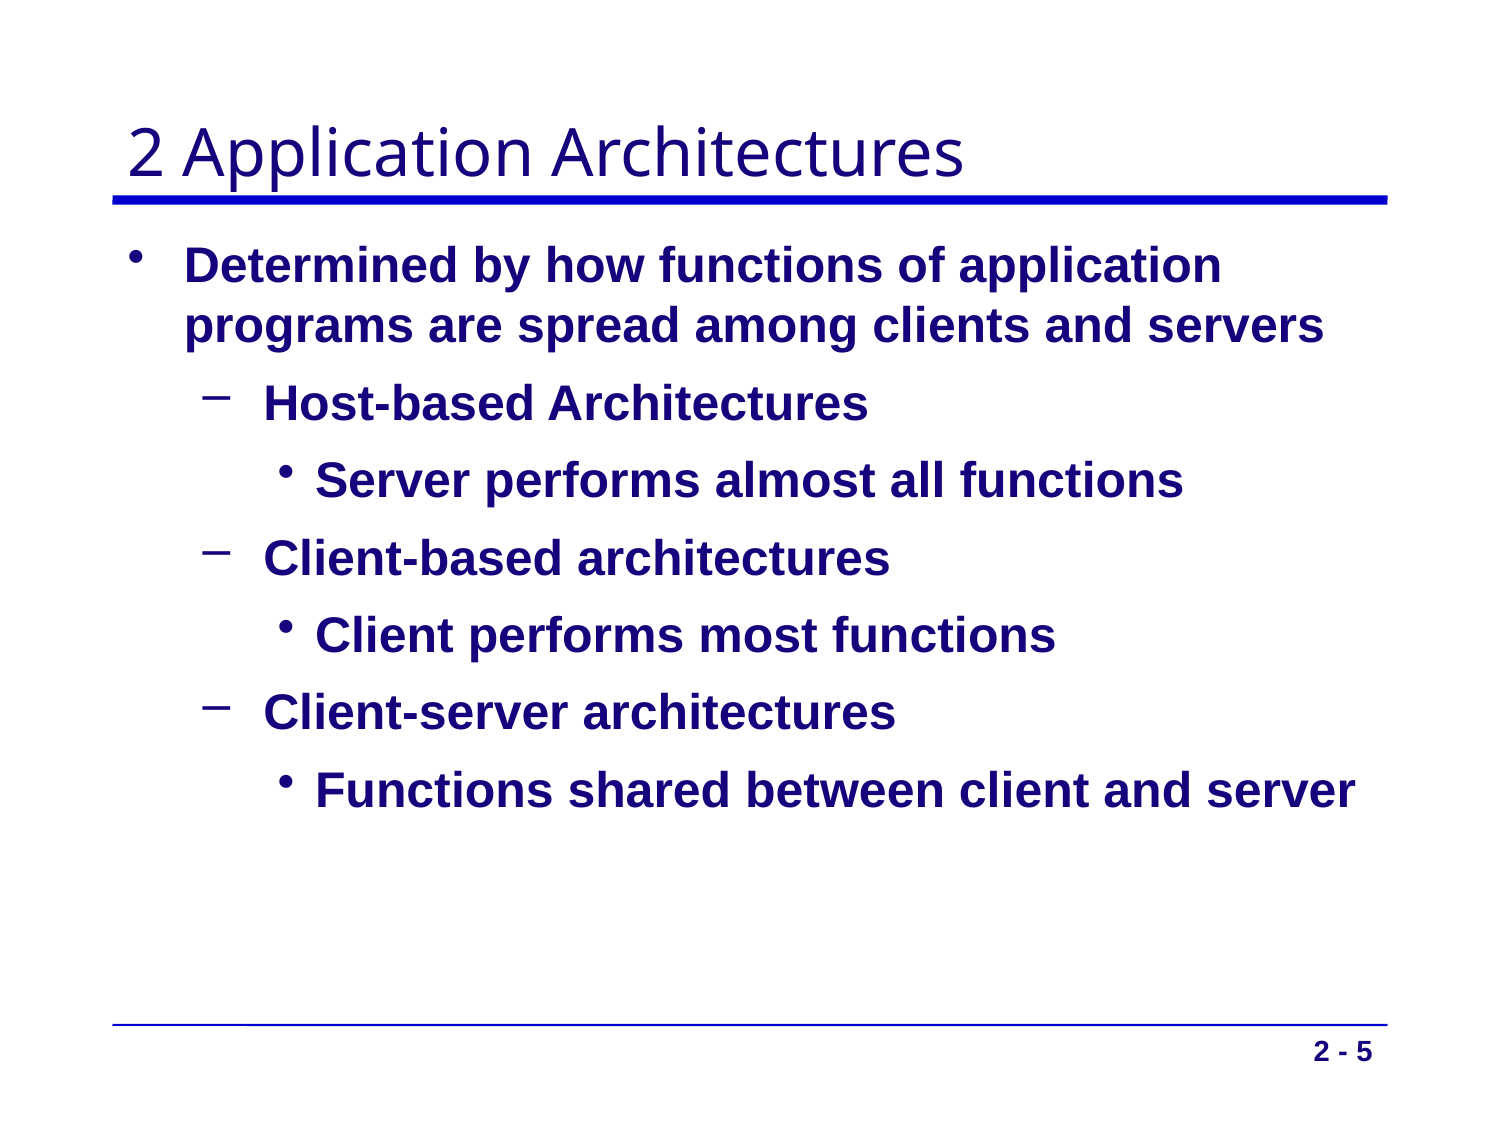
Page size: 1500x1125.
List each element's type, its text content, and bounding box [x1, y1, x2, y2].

title 2 Application Architectures [112, 87, 1388, 213]
slide_number 2 - 5 [1074, 1024, 1388, 1101]
list Determined by how functions of application programs are spread among clients and servers Host-based Architectures Server performs almost all functions Client-based architectures Client performs most functions Client-server architectures Functions shared between client and server [112, 224, 1388, 1013]
